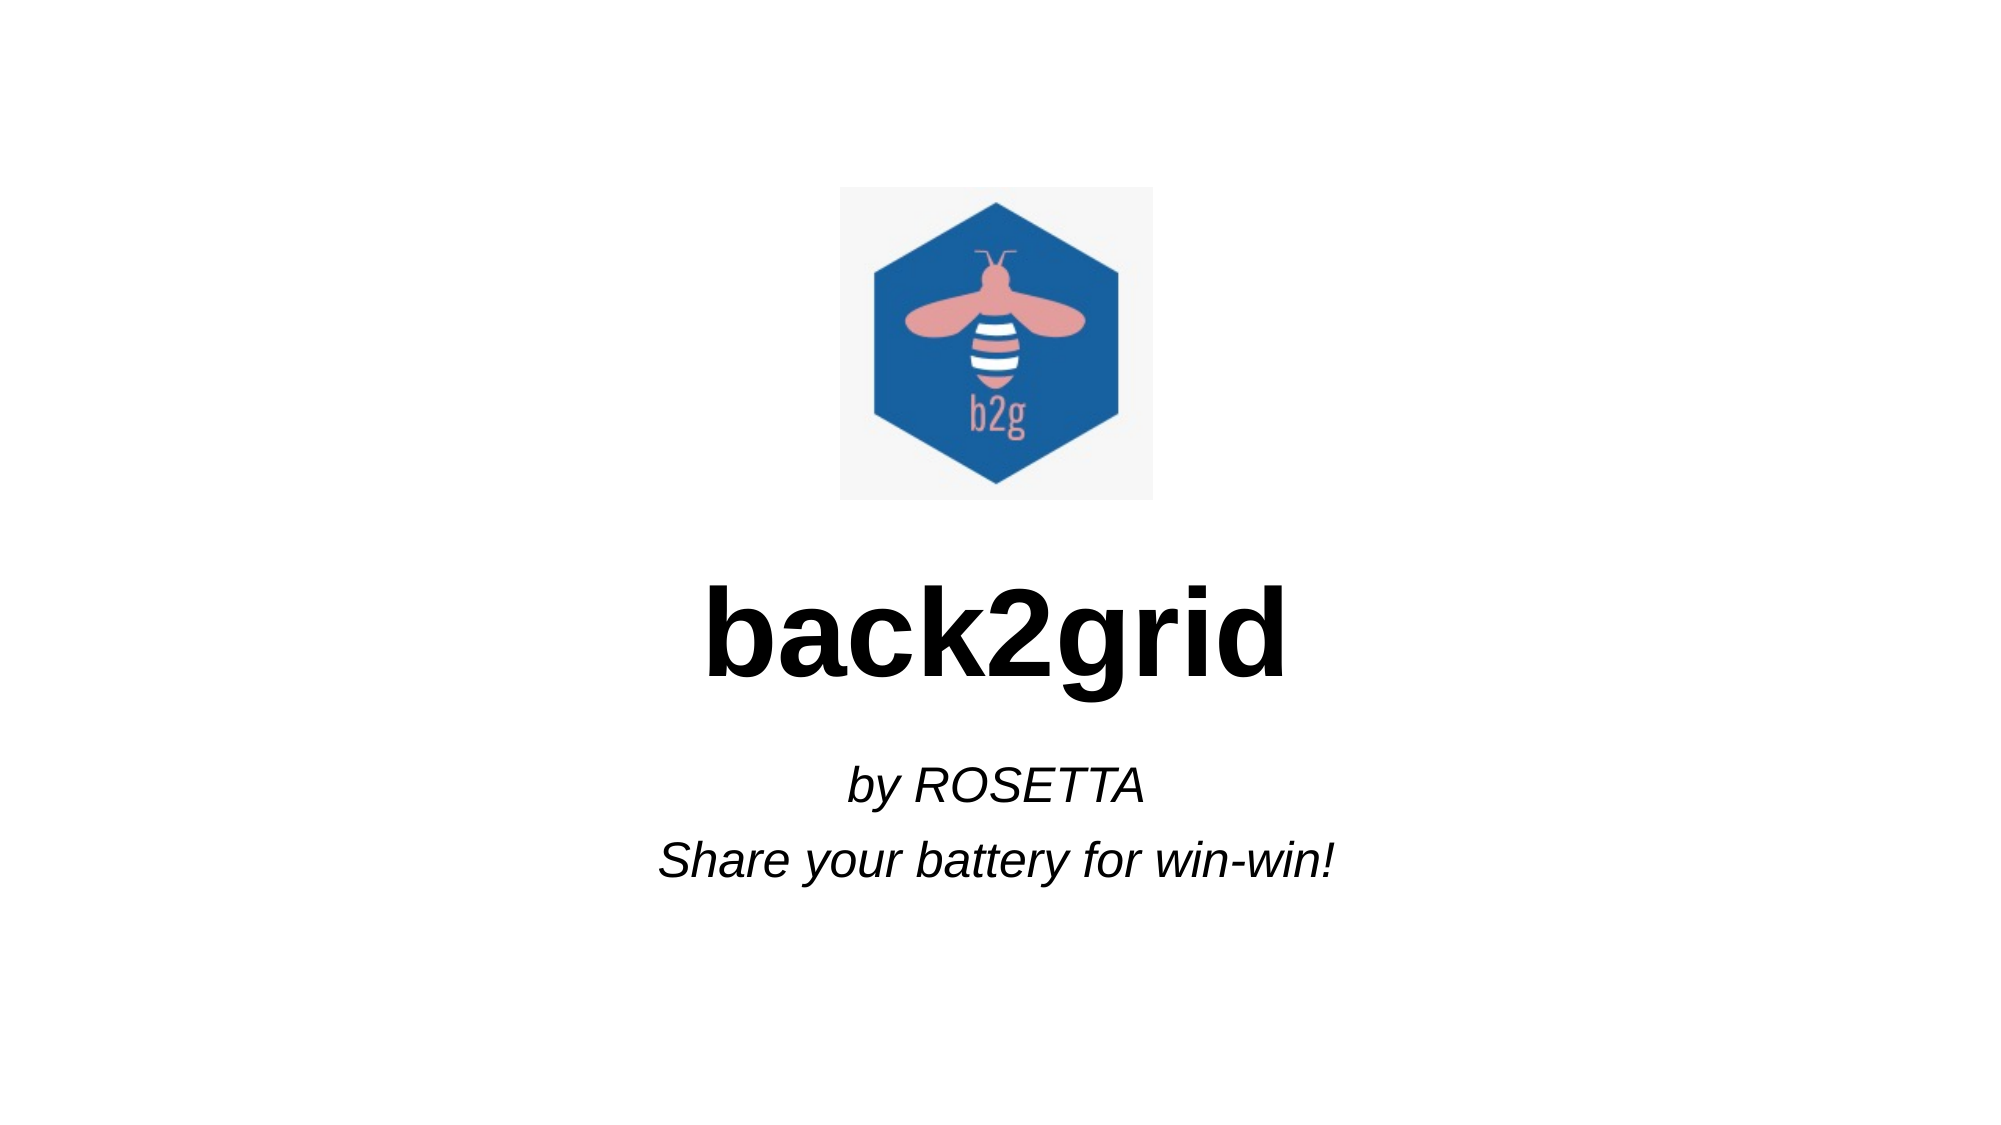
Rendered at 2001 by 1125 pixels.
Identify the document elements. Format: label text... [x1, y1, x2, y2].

picture [840, 187, 1153, 500]
subtitle by ROSETTA Share your battery for win-win! [246, 751, 1747, 1024]
title back2grid [246, 319, 1747, 711]
